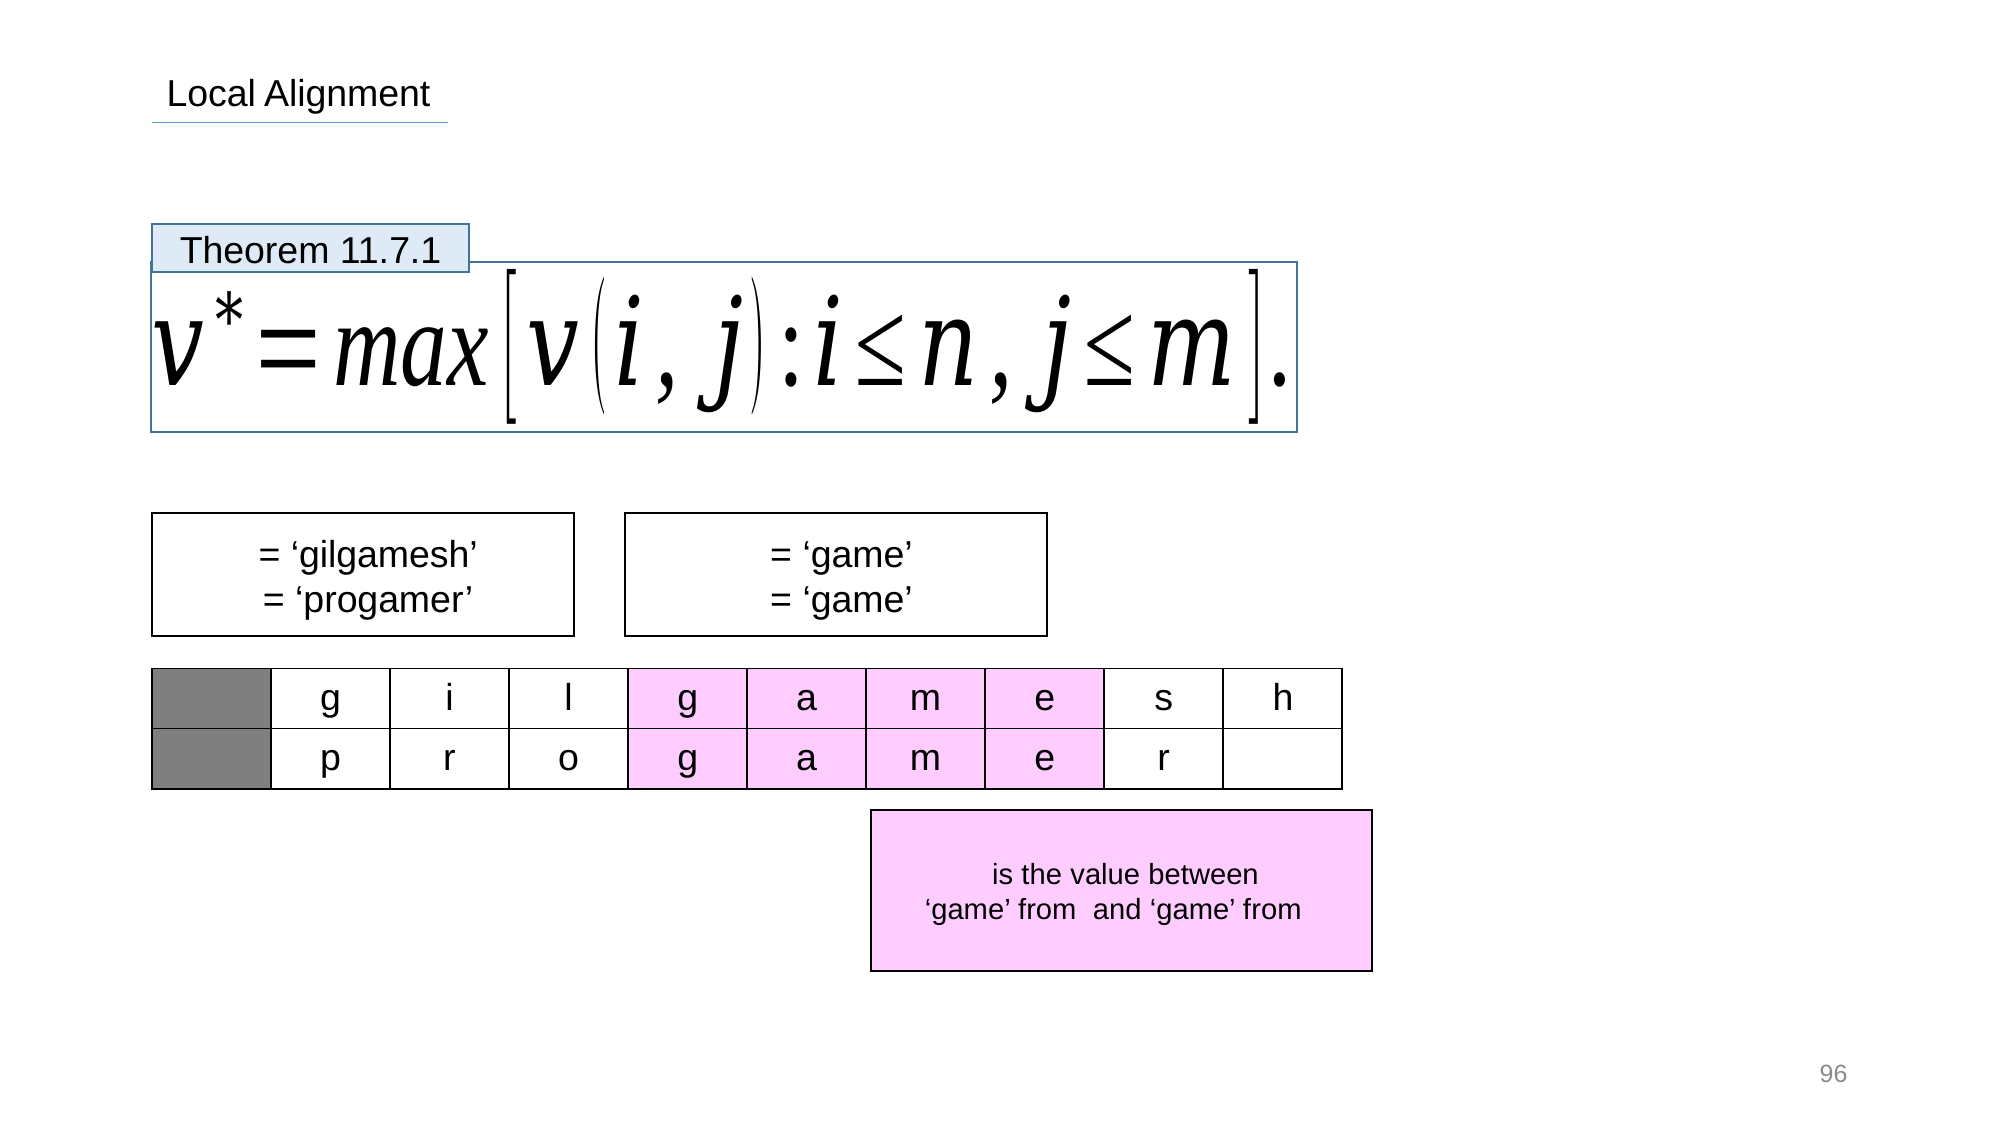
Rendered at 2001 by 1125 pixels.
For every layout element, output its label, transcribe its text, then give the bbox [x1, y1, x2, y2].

text_box Local Alignment [151, 61, 1253, 122]
text_box Theorem 11.7.1 [151, 223, 470, 273]
slide_number 96 [1412, 1042, 1863, 1103]
